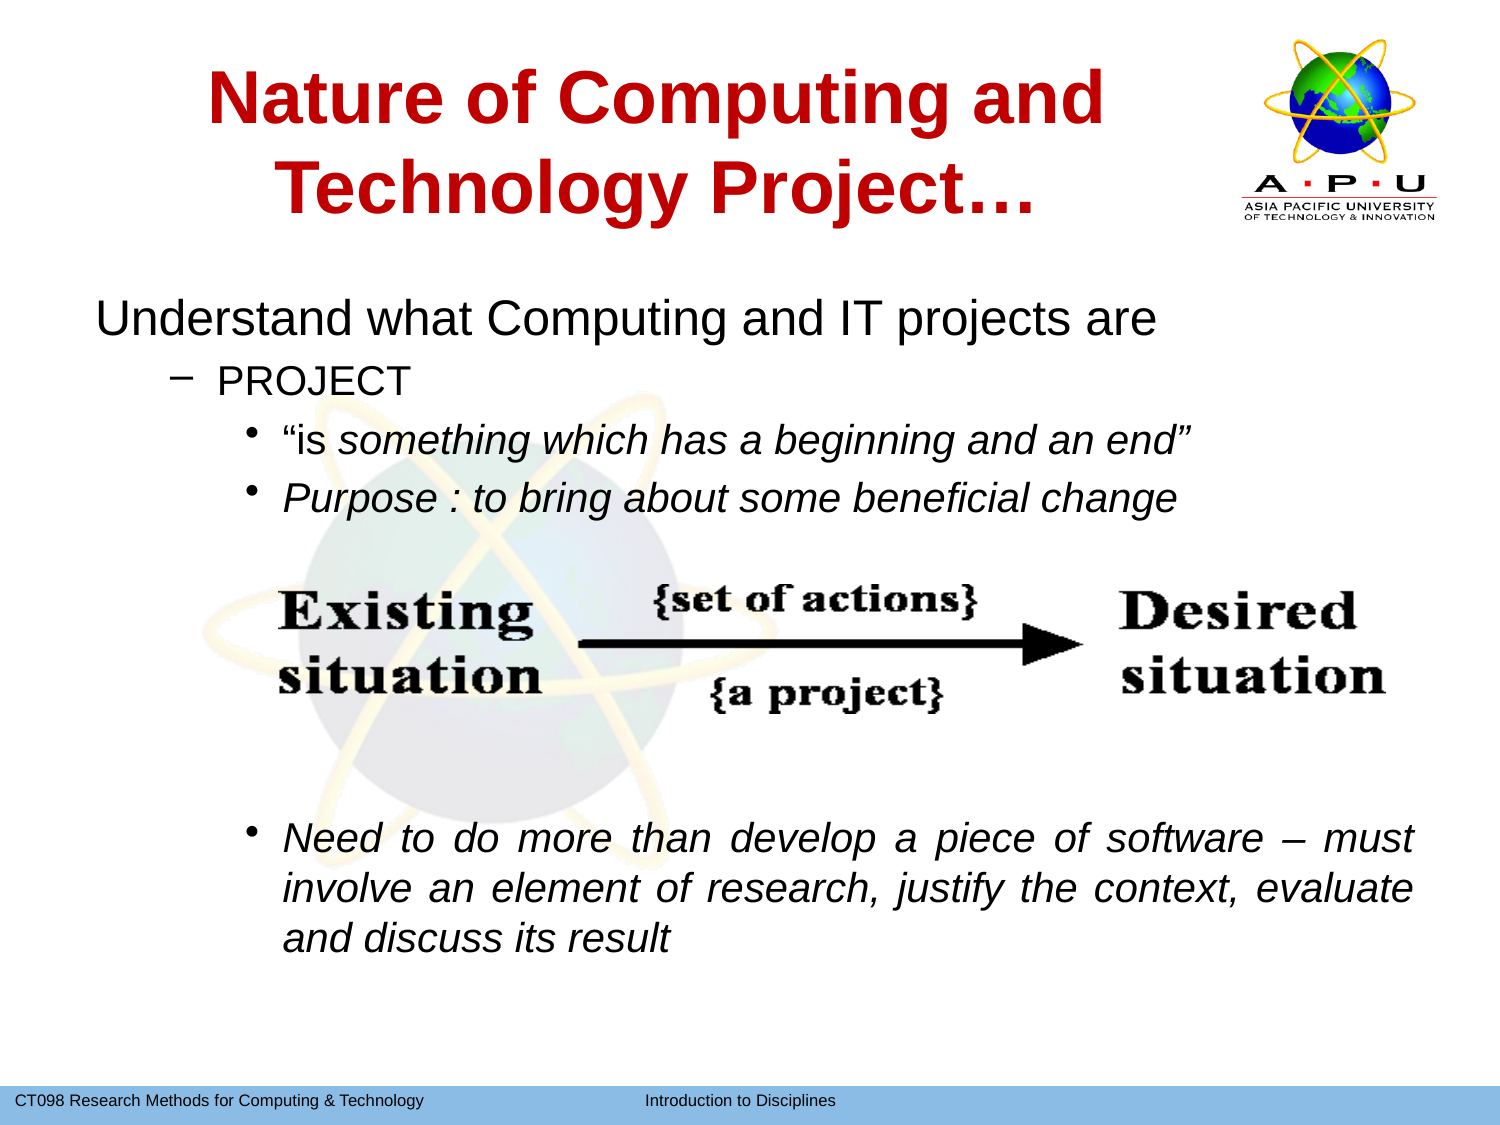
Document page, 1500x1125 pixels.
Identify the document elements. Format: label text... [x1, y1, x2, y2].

picture [1227, 24, 1454, 252]
picture [278, 583, 1386, 714]
list Understand what Computing and IT projects are PROJECT “is something which has a beginning and an end” Purpose : to bring about some beneficial change Need to do more than develop a piece of software – must involve an element of research, justify the context, evaluate and discuss its result [79, 278, 1431, 928]
title Nature of Computing and Technology Project… [79, 44, 1236, 233]
